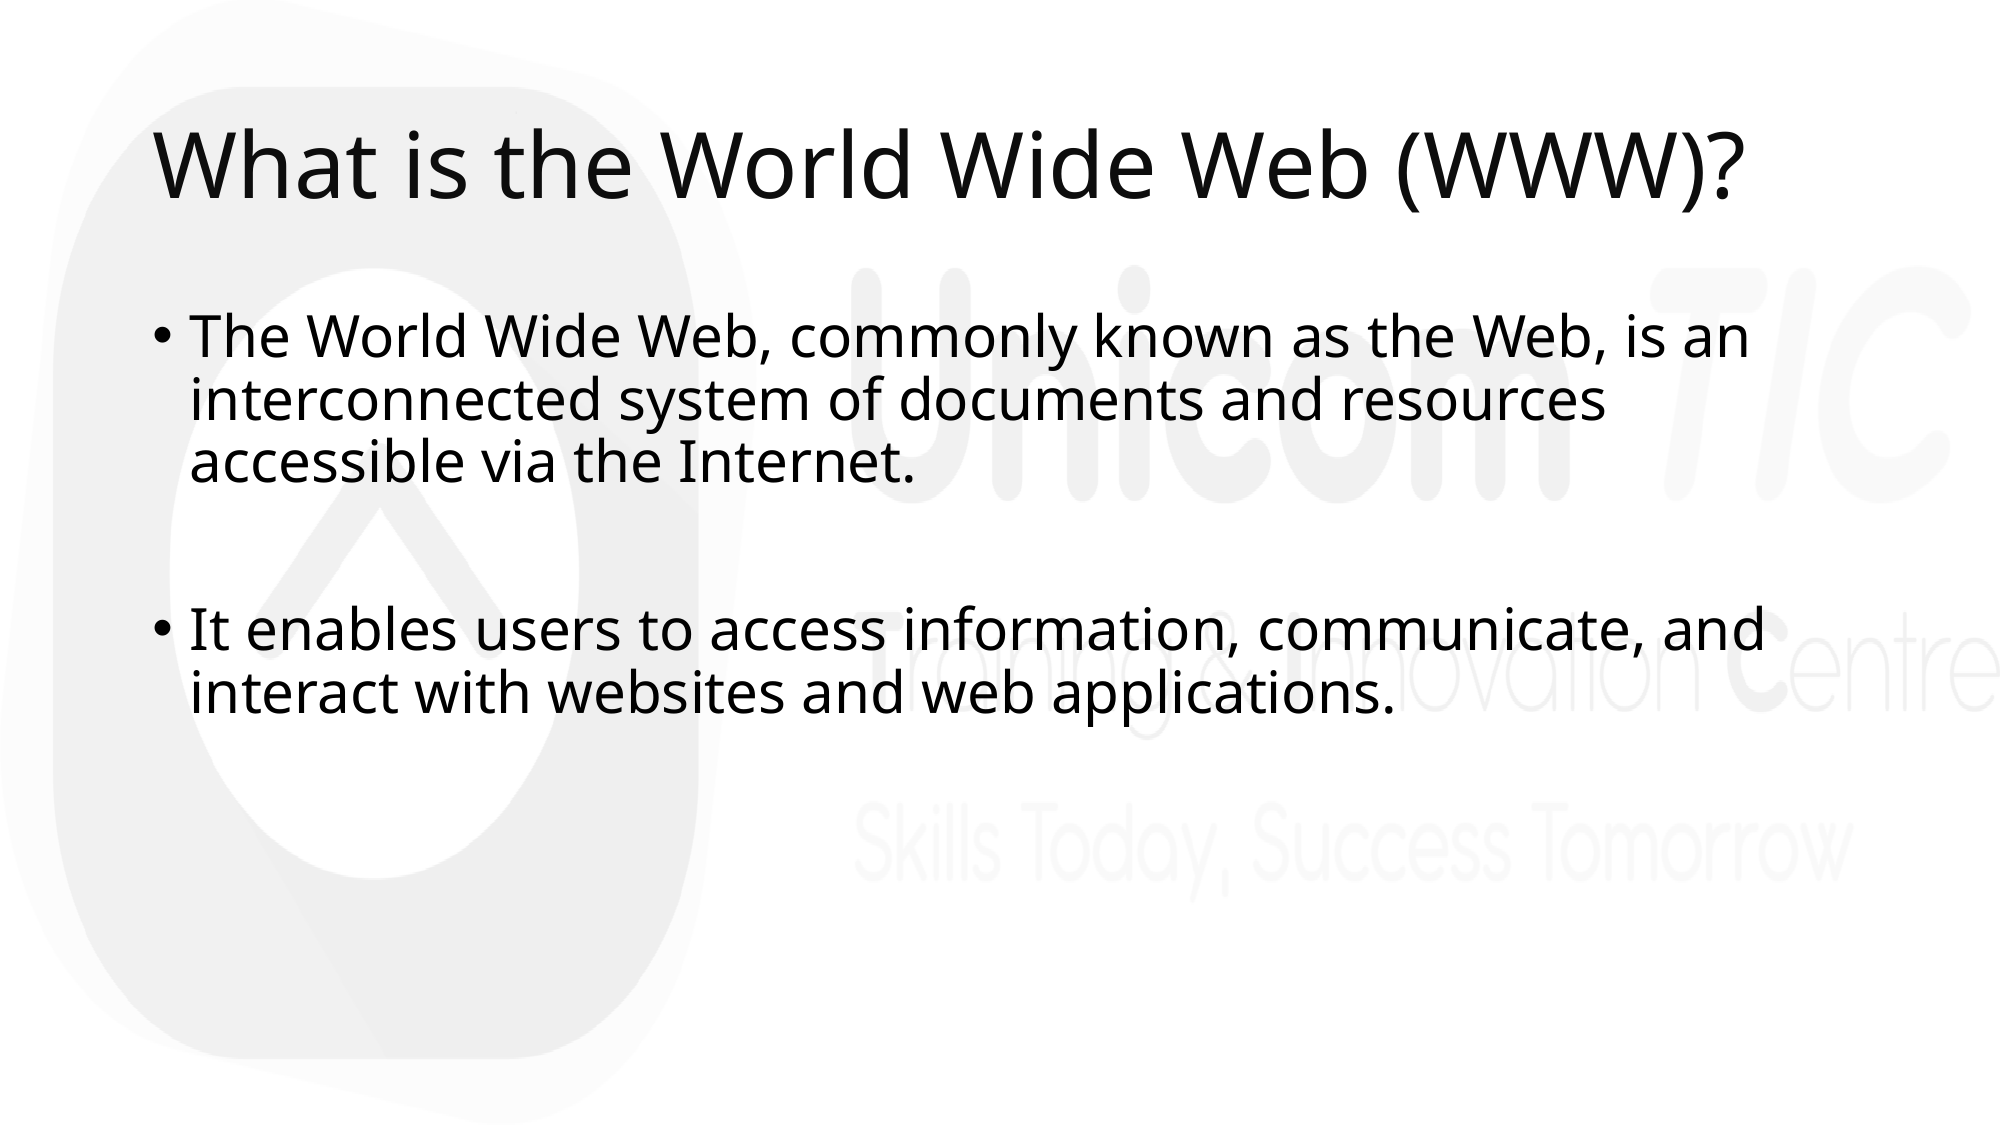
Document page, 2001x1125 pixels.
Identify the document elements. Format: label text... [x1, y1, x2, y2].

title What is the World Wide Web (WWW)? [137, 59, 1863, 278]
list The World Wide Web, commonly known as the Web, is an interconnected system of documents and resources accessible via the Internet. It enables users to access information, communicate, and interact with websites and web applications. [137, 299, 1863, 1014]
